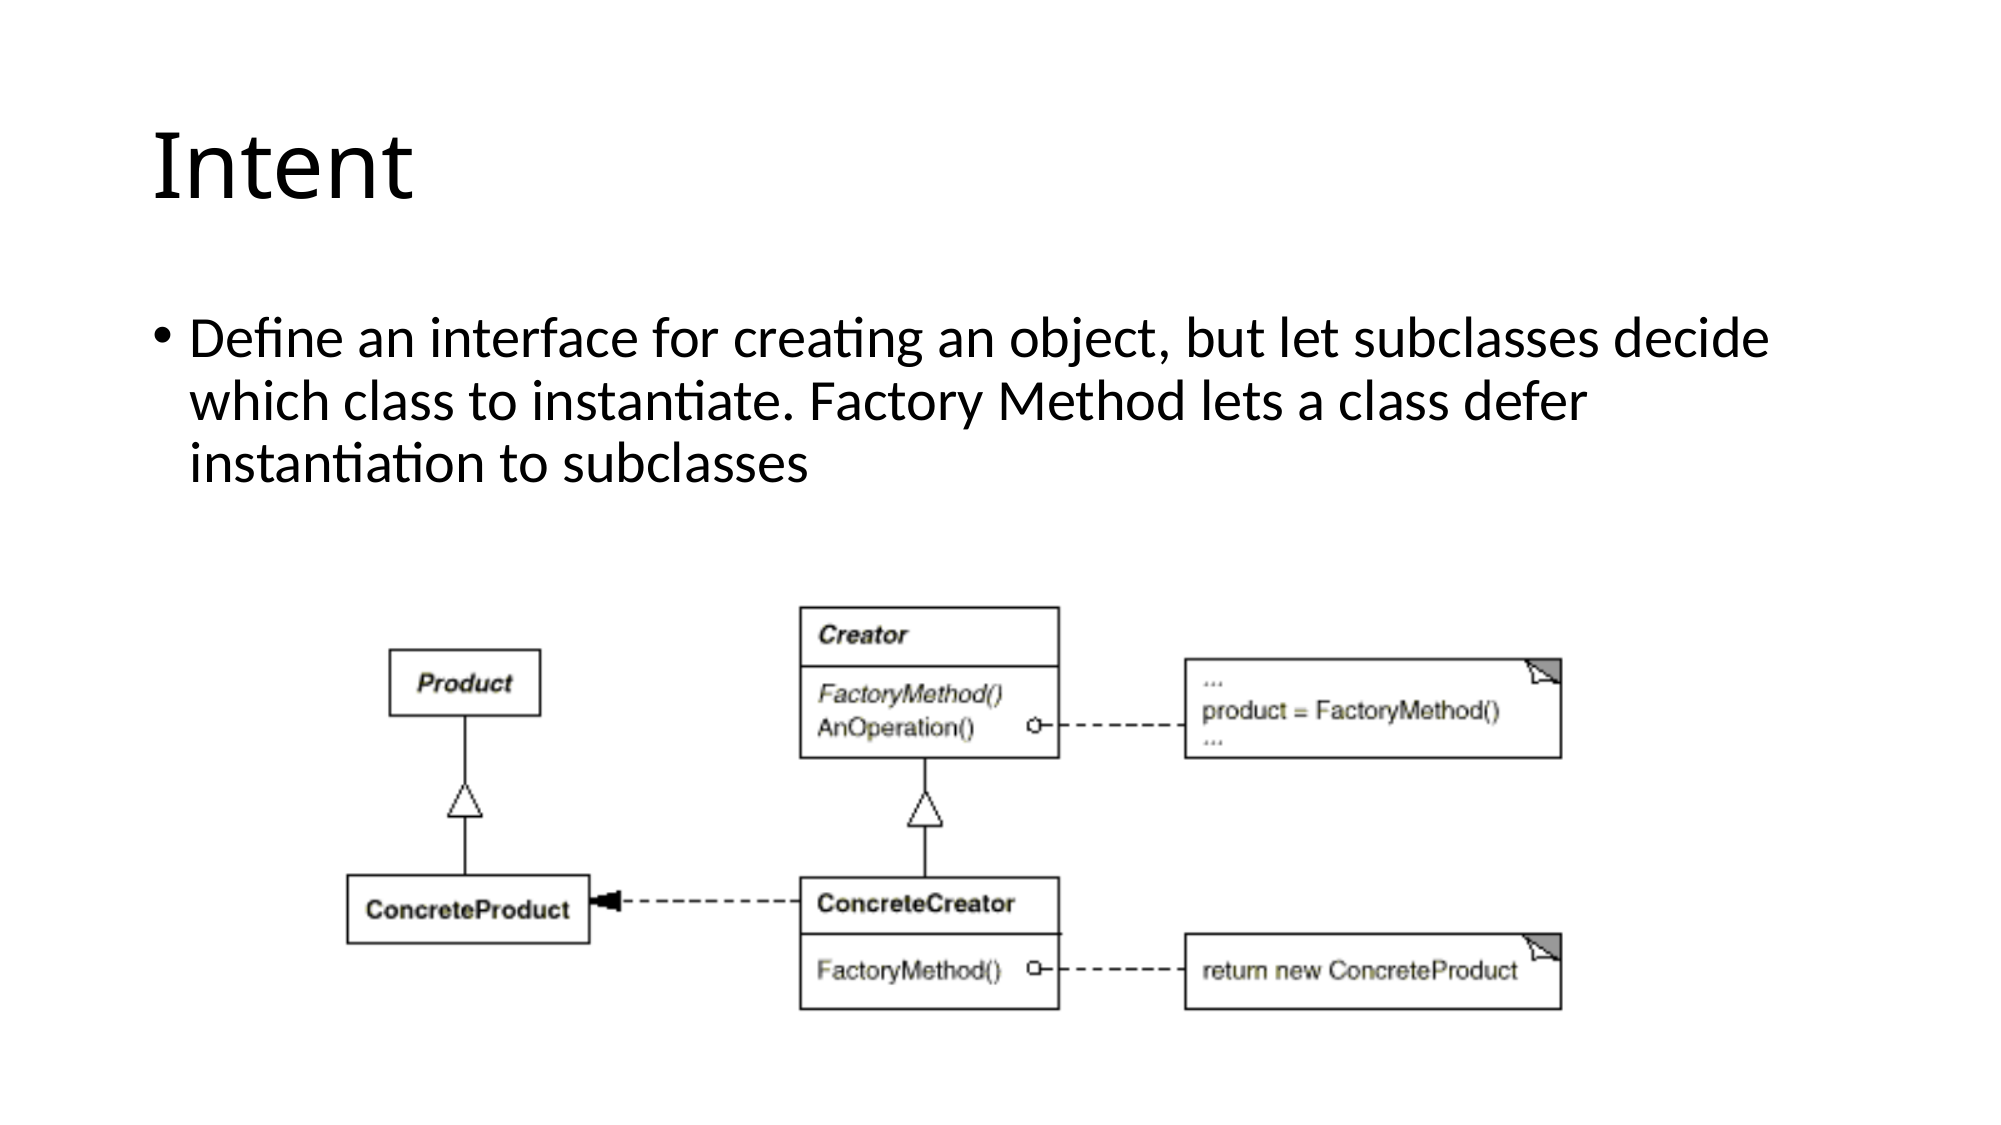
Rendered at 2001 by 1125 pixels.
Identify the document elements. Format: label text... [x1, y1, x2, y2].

list Define an interface for creating an object, but let subclasses decide which class to instantiate. Factory Method lets a class defer instantiation to subclasses [137, 299, 1863, 545]
picture [272, 562, 1668, 1040]
title Intent [137, 59, 1863, 278]
